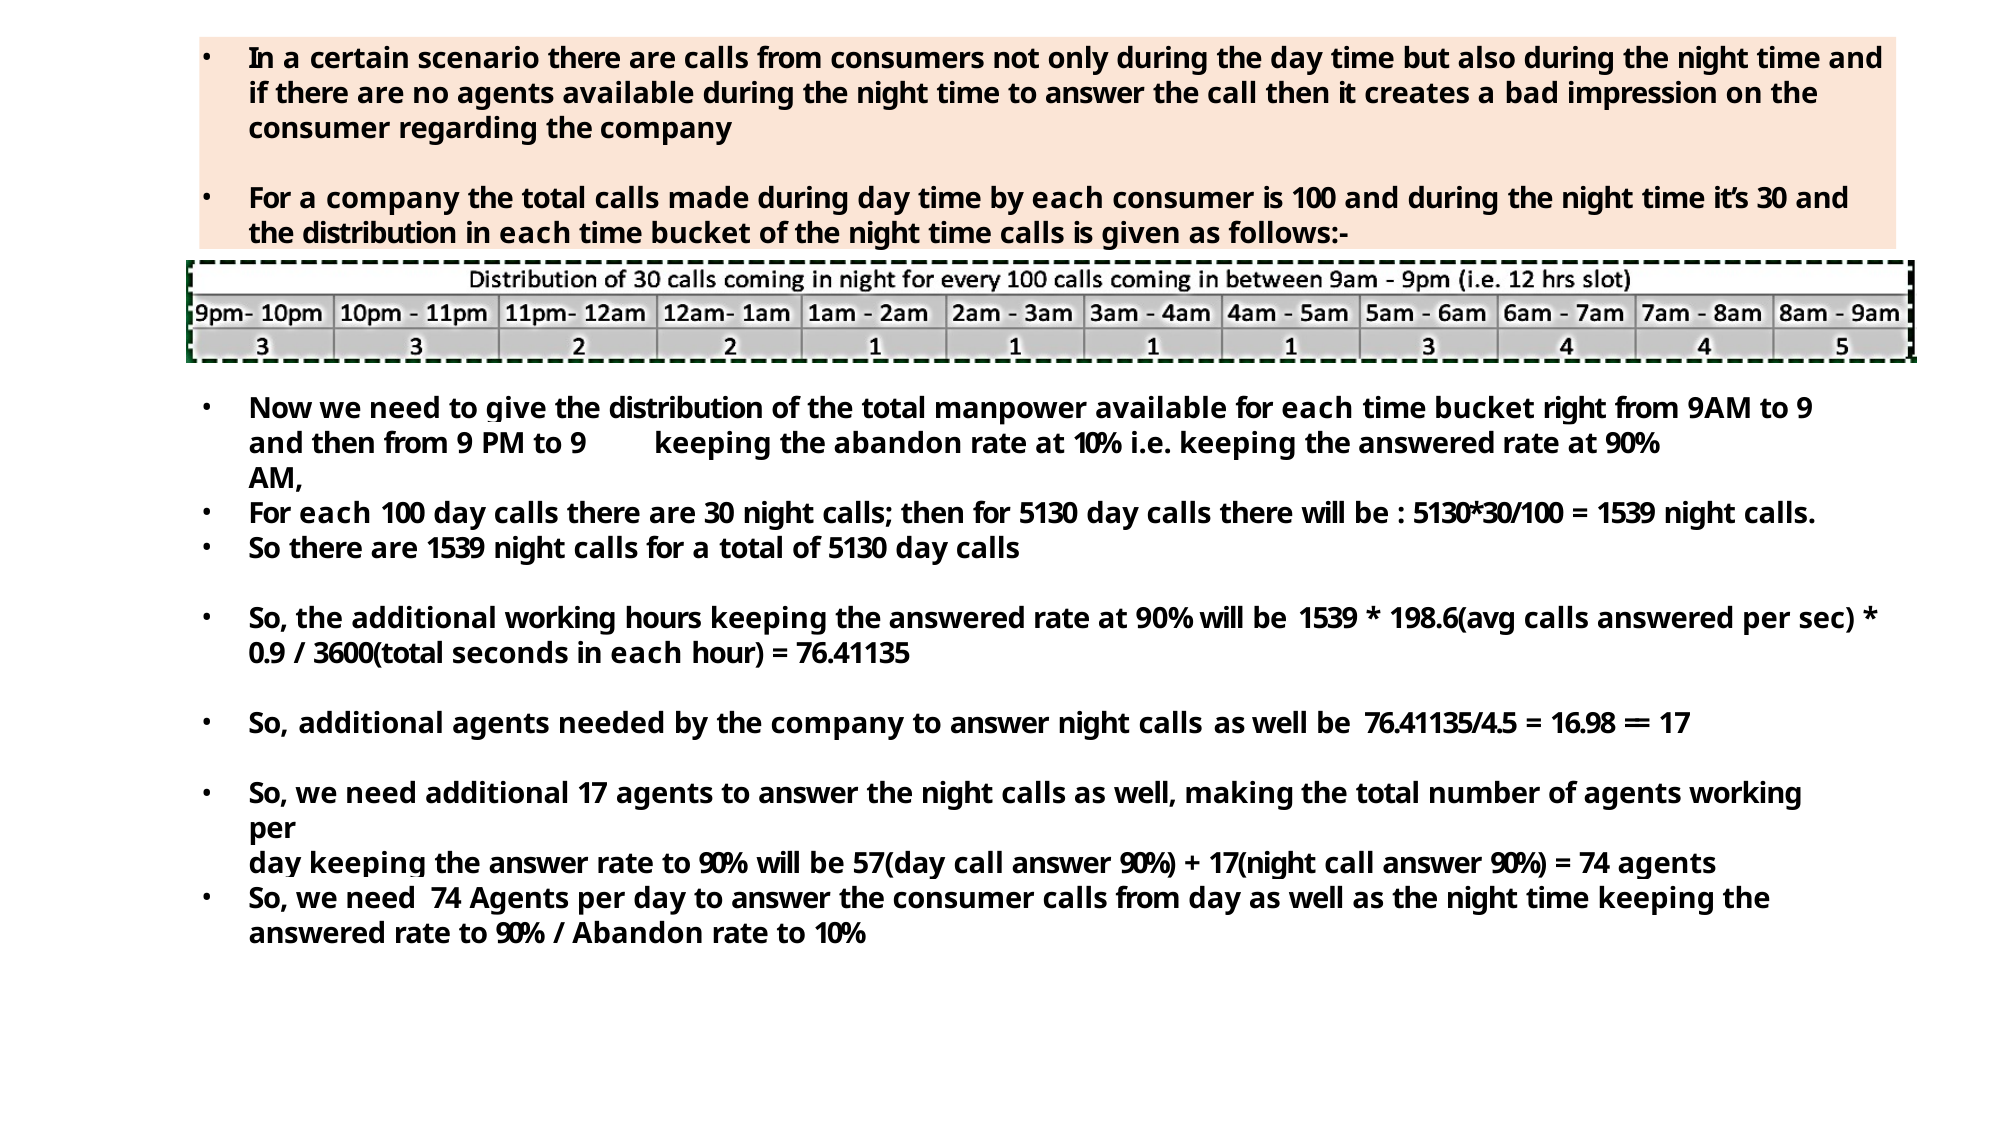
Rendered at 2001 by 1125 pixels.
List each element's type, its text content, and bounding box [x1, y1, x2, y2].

text_box additional agents needed by the company to answer night calls [298, 704, 1211, 740]
text_box additional working hours keeping the answered rate at 90% [351, 599, 1197, 635]
text_box 74 Agents per day to answer the consumer calls from day as well as the night time keeping the [430, 879, 1777, 915]
text_box Now we need to give the distribution of the total manpower available for each time bucket right from 9AM to 9 PM [199, 387, 1858, 460]
text_box 76.41135/4.5 = 16.98 == 17 [1364, 704, 1733, 740]
text_box answered rate to 90% / Abandon rate to 10% [248, 914, 883, 950]
text_box and then from 9 PM to 9 AM, [246, 422, 649, 492]
text_box So, the [199, 597, 346, 635]
text_box So, we need [199, 877, 425, 915]
picture [186, 260, 1917, 363]
text_box will be [1197, 597, 1293, 635]
text_box For each 100 day calls there are 30 night calls; then for 5130 day calls there will be : 5130*30/100 = 1539 night calls. So there are 1539 night calls for a total of 5130 day calls [199, 492, 1868, 565]
text_box as well be [1211, 702, 1359, 740]
text_box So, [199, 702, 293, 740]
text_box In a certain scenario there are calls from consumers not only during the day time but also during the night time and if there are no agents available during the night time to answer the call then it creates a bad impression on the consumer regarding the company For a company the total calls made during day time by each consumer is 100 and during the night time it’s 30 and the distribution in each time bucket of the night time calls is given as follows:- [199, 36, 1897, 249]
text_box 1539 * 198.6(avg calls answered per sec) * [1297, 599, 1907, 635]
text_box 0.9 / 3600(total seconds in each hour) = 76.41135 [248, 634, 940, 670]
text_box So, we need additional 17 agents to answer the night calls as well, making the total number of agents working per day keeping the answer rate to 90% will be 57(day call answer 90%) + 17(night call answer 90%) = 74 agents [199, 772, 1856, 880]
text_box keeping the abandon rate at 10% i.e. keeping the answered rate at 90% [654, 424, 1673, 460]
